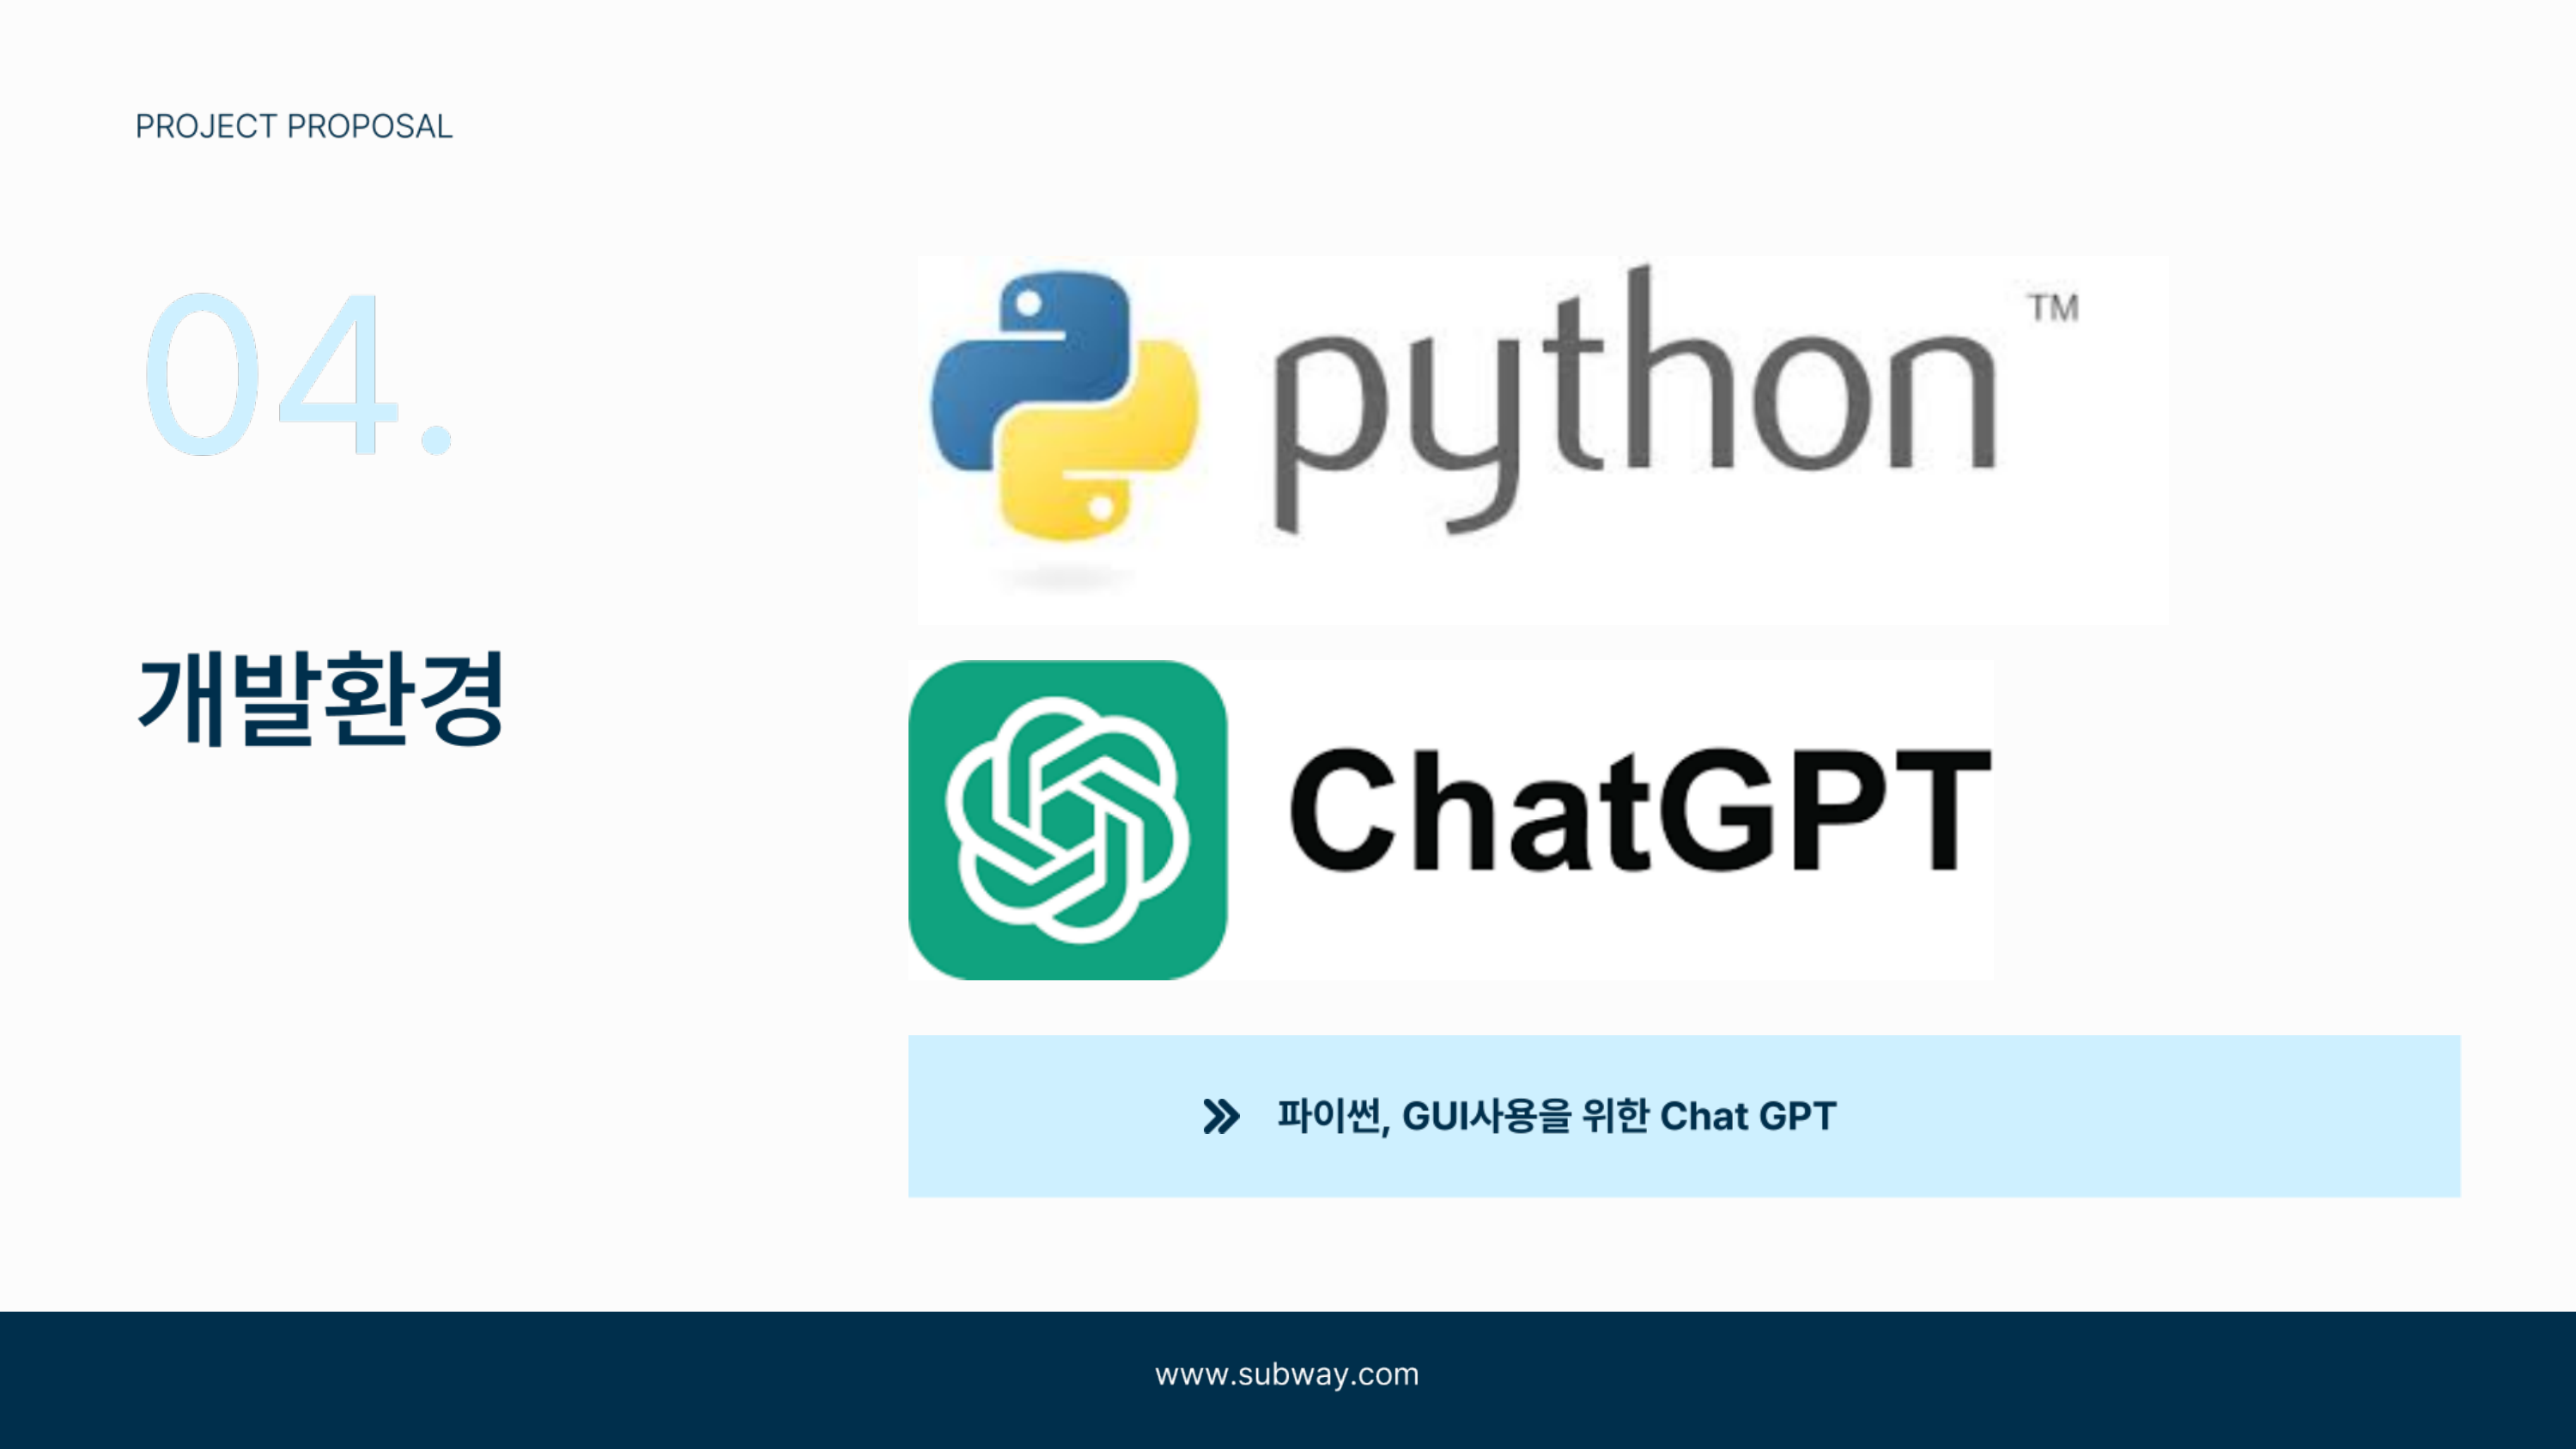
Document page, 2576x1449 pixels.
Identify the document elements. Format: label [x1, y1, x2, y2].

picture [58, 77, 677, 872]
text_box [0, 1312, 2576, 1449]
text_box [917, 256, 2170, 625]
picture [1265, 1071, 1877, 1180]
text_box [908, 660, 1995, 980]
picture [901, 1329, 1563, 1434]
text_box [1204, 1099, 1241, 1135]
text_box [908, 1034, 2462, 1198]
